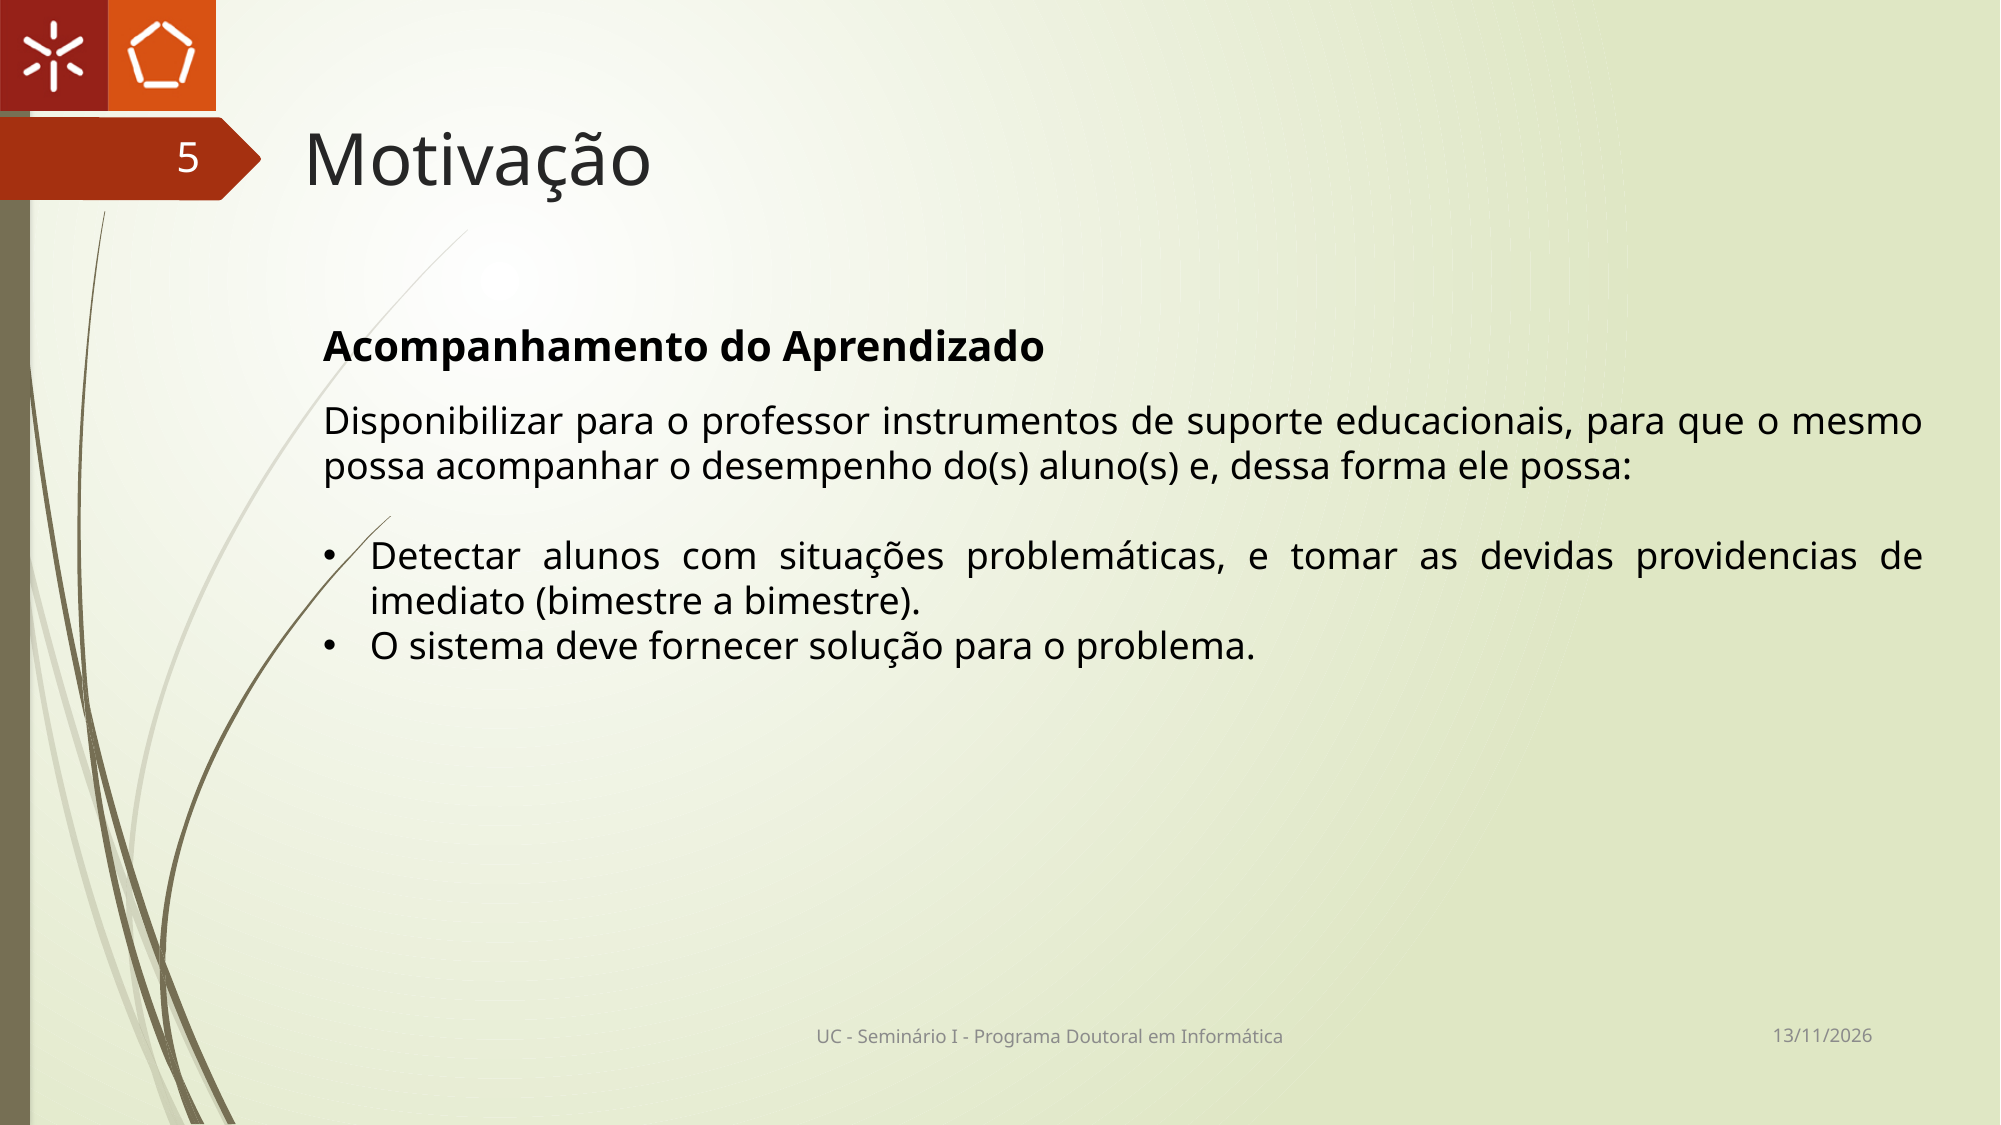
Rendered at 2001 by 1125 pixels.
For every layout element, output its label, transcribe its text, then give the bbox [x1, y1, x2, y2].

title Motivação [288, 106, 1751, 209]
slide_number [1699, 1005, 1888, 1067]
footer UC - Seminário I - Programa Doutoral em Informática [424, 1006, 1675, 1067]
text_box Disponibilizar para o professor instrumentos de suporte educacionais, para que o mesmo possa acompanhar o desempenho do(s) aluno(s) e, dessa forma ele possa: Detectar alunos com situações problemáticas, e tomar as devidas providencias de imediato (bimestre a bimestre). O sistema deve fornecer solução para o problema. [308, 389, 1940, 675]
text_box Acompanhamento do Aprendizado [308, 312, 1940, 378]
slide_number 5 [87, 129, 216, 190]
picture [0, 0, 216, 112]
